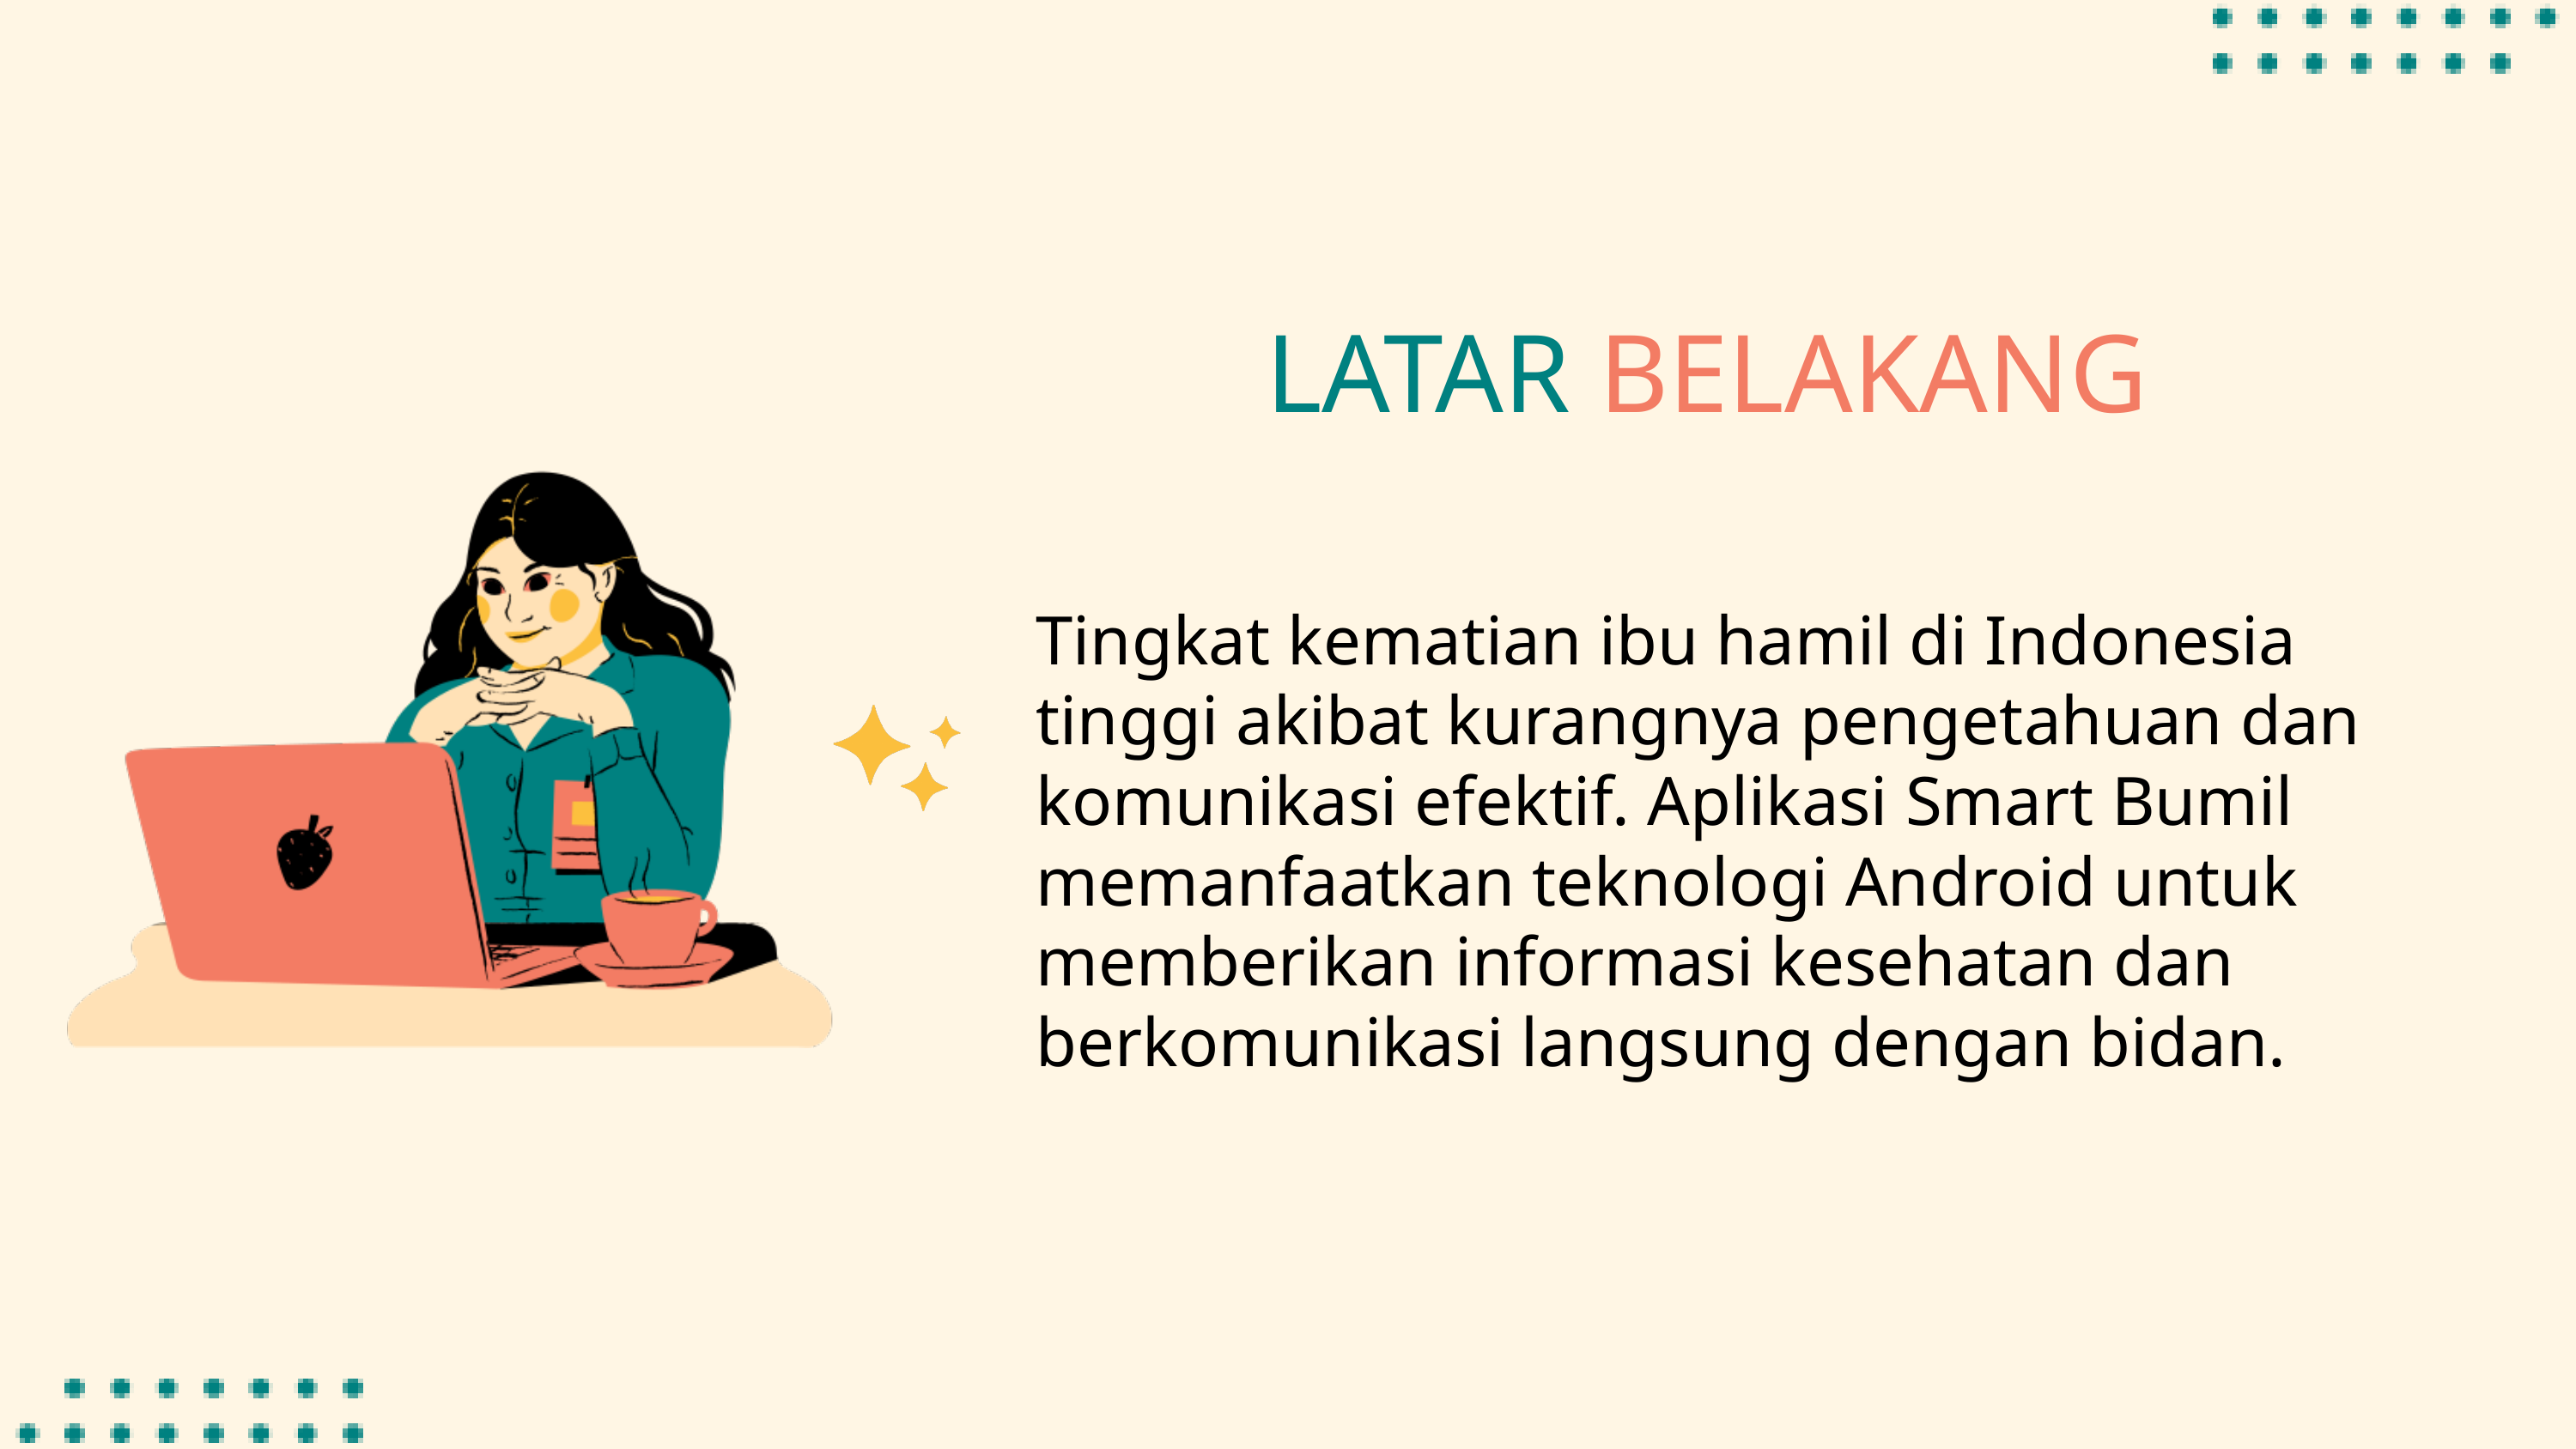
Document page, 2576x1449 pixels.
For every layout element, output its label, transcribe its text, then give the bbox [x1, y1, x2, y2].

text_box [66, 467, 834, 1048]
text_box LATAR BELAKANG [671, 283, 2576, 433]
text_box [833, 705, 961, 811]
text_box [0, 1379, 363, 1449]
text_box [2213, 0, 2576, 74]
text_box Tingkat kematian ibu hamil di Indonesia tinggi akibat kurangnya pengetahuan dan komunikasi efektif. Aplikasi Smart Bumil memanfaatkan teknologi Android untuk memberikan informasi kesehatan dan berkomunikasi langsung dengan bidan. [1036, 597, 2379, 1161]
